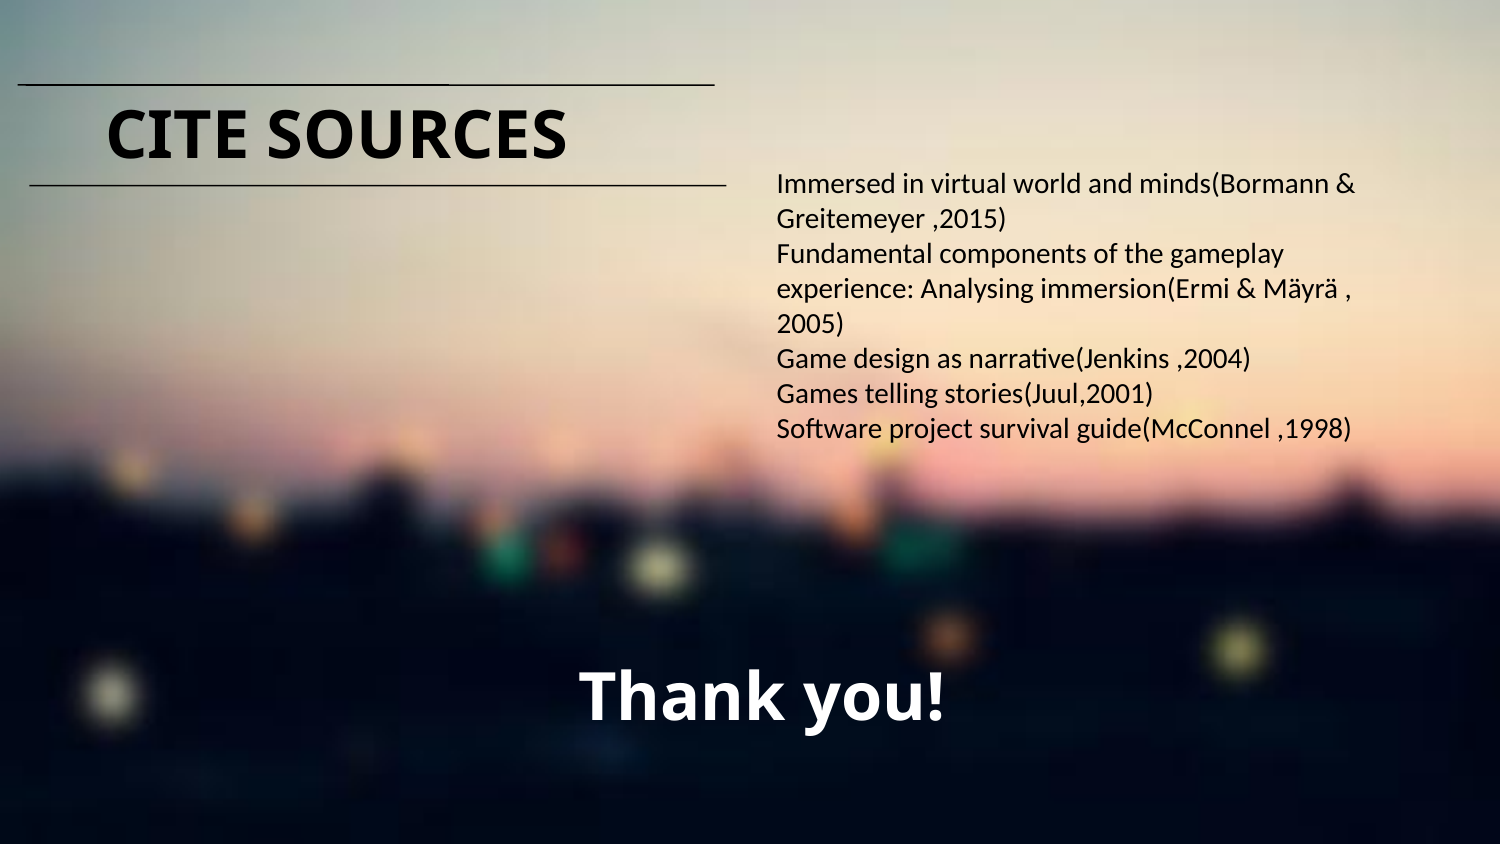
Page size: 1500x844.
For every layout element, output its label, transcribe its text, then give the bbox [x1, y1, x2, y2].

text_box Thank you! [183, 646, 1341, 741]
picture [0, 0, 1500, 844]
text_box CITE SOURCES [0, 84, 916, 180]
text_box Immersed in virtual world and minds(Bormann & Greitemeyer ,2015) Fundamental components of the gameplay experience: Analysing immersion(Ermi & Mäyrä , 2005) Game design as narrative(Jenkins ,2004) Games telling stories(Juul,2001) Software project survival guide(McConnel ,1998) [761, 157, 1400, 557]
